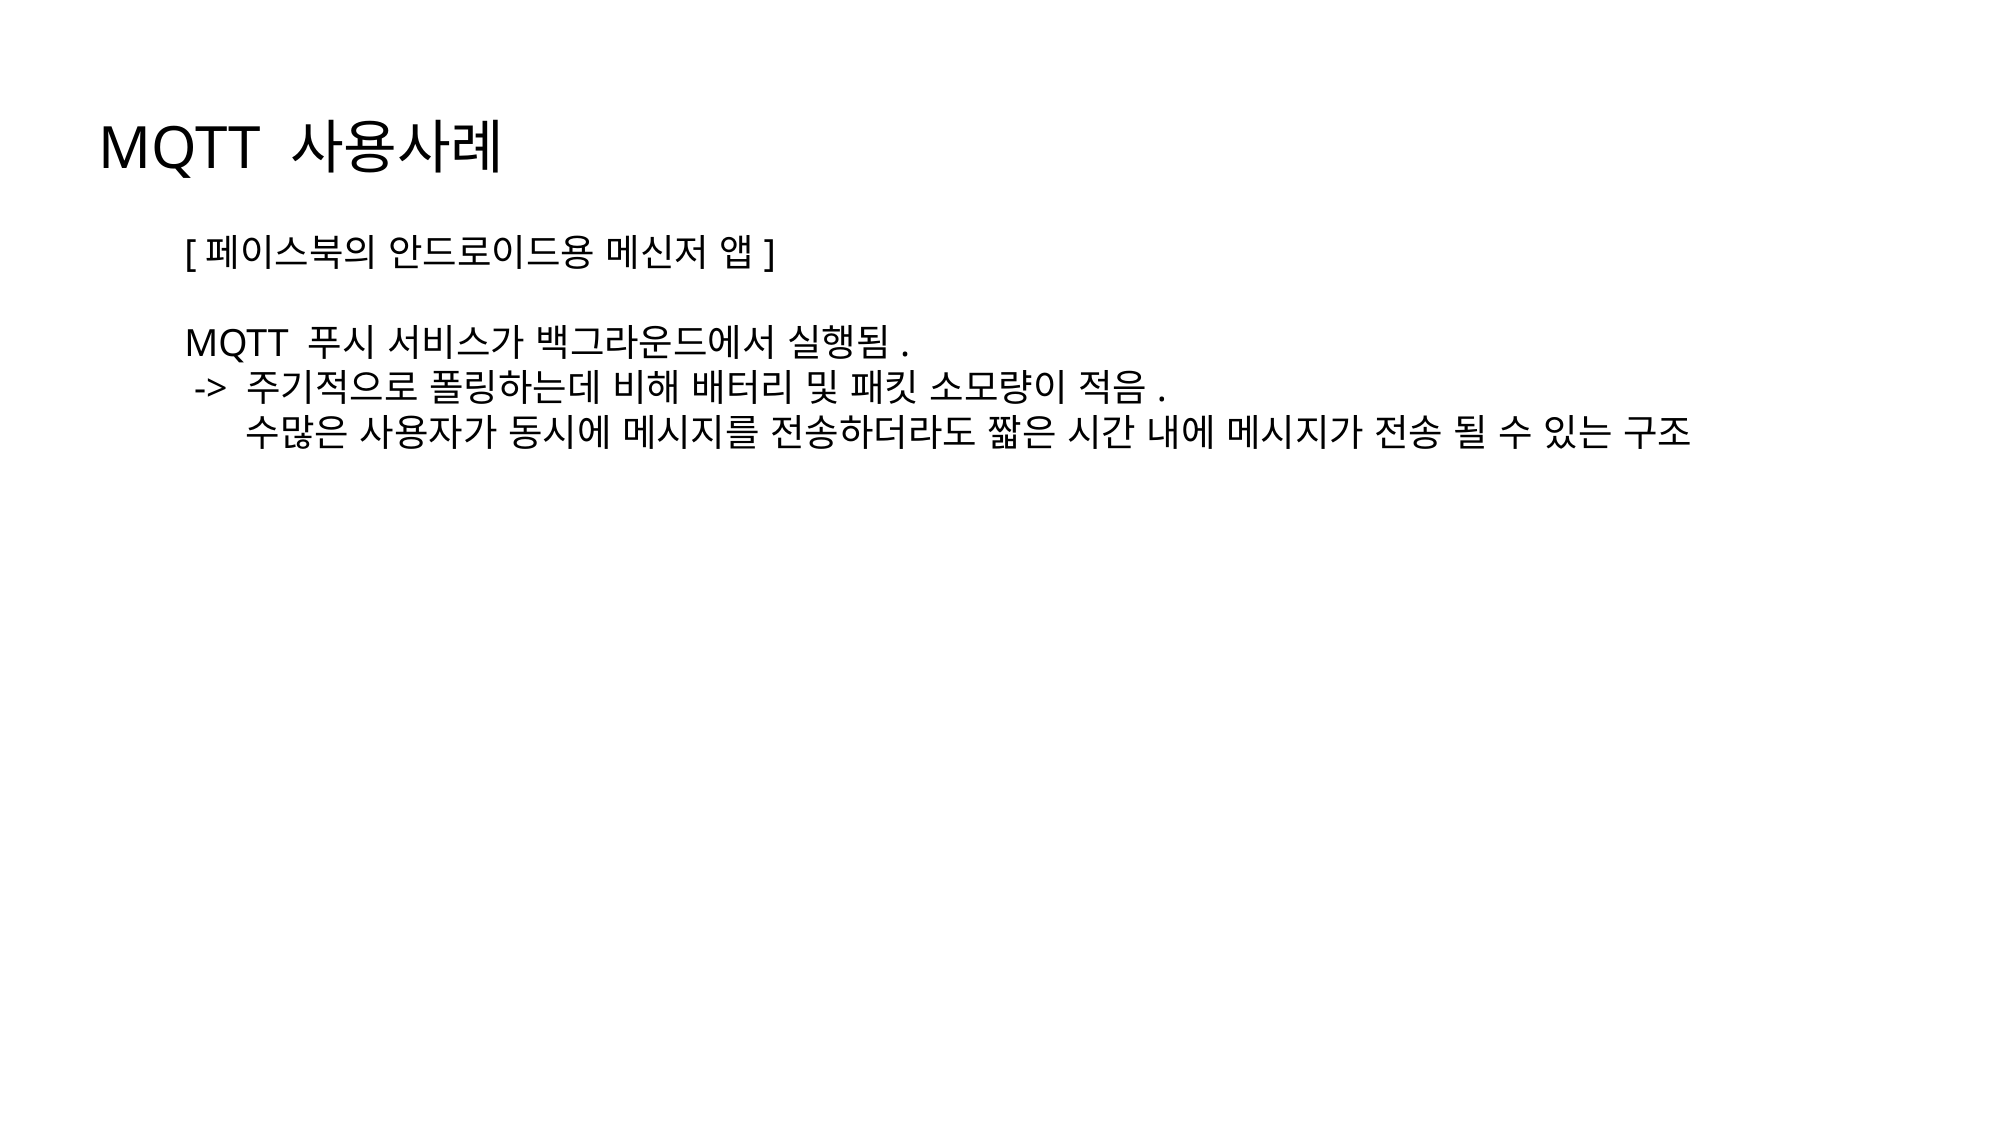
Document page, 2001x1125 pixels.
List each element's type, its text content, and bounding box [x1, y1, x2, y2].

text_box [페이스북의 안드로이드용 메신저 앱] MQTT 푸시 서비스가 백그라운드에서 실행됨. -> 주기적으로 폴링하는데 비해 배터리 및 패킷 소모량이 적음. 수많은 사용자가 동시에 메시지를 전송하더라도 짧은 시간 내에 메시지가 전송 될 수 있는 구조 [169, 221, 1709, 462]
text_box MQTT 사용사례 [83, 102, 609, 188]
